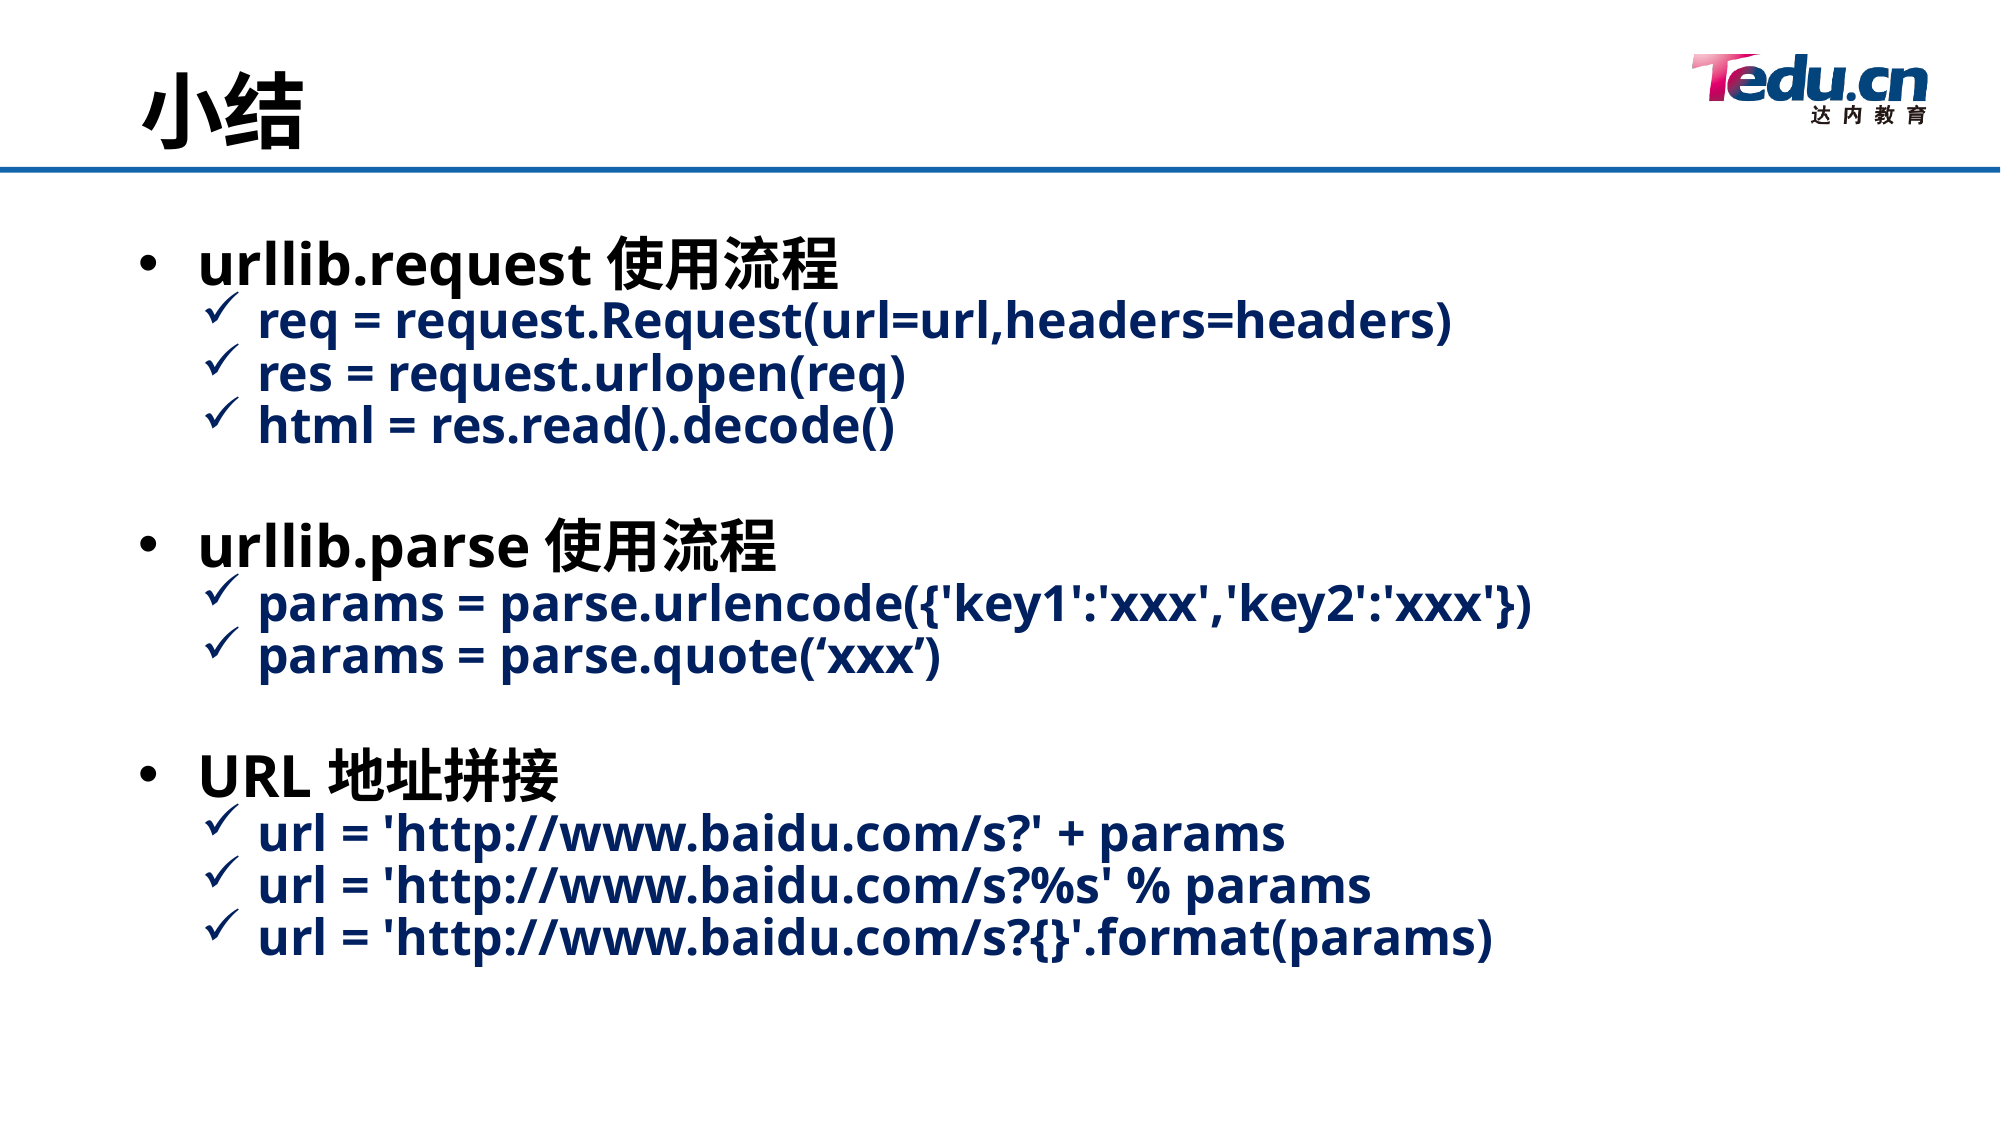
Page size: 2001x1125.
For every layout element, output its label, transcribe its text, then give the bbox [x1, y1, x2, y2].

list 小结 [125, 18, 1873, 150]
picture [1673, 7, 1945, 164]
list urllib.request使用流程 req = request.Request(url=url,headers=headers) res = request.urlopen(req) html = res.read().decode() urllib.parse使用流程 params = parse.urlencode({'key1':'xxx','key2':'xxx'}) params = parse.quote(‘xxx’) URL地址拼接 url = 'http://www.baidu.com/s?' + params url = 'http://www.baidu.com/s?%s' % params url = 'http://www.baidu.com/s?{}'.format(params) [123, 184, 1969, 988]
